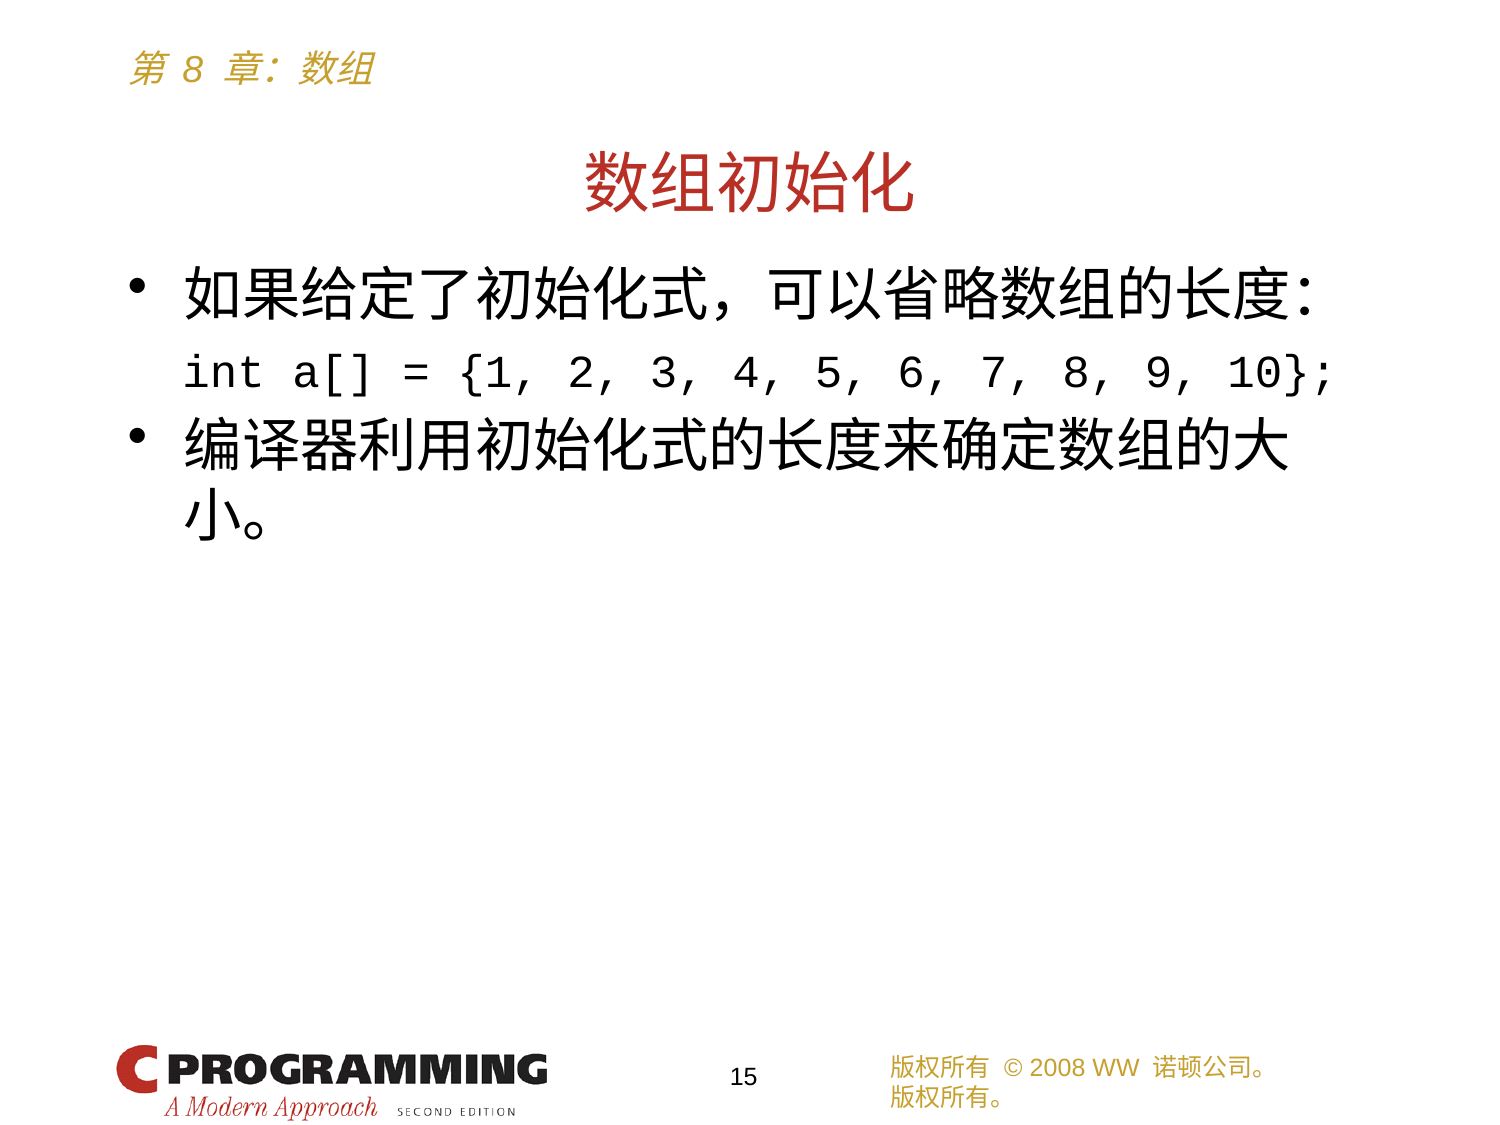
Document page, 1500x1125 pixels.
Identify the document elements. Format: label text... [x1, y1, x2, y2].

title 数组初始化 [112, 125, 1388, 238]
footer 版权所有 © 2008 WW 诺顿公司。 版权所有。 [874, 1043, 1388, 1119]
list 如果给定了初始化式，可以省略数组的长度： int a[] = {1, 2, 3, 4, 5, 6, 7, 8, 9, 10}; 编译器利用初始化式的长度来确定数组的大小。 [112, 249, 1388, 1038]
slide_number 15 [687, 1049, 801, 1101]
picture [112, 1041, 550, 1123]
